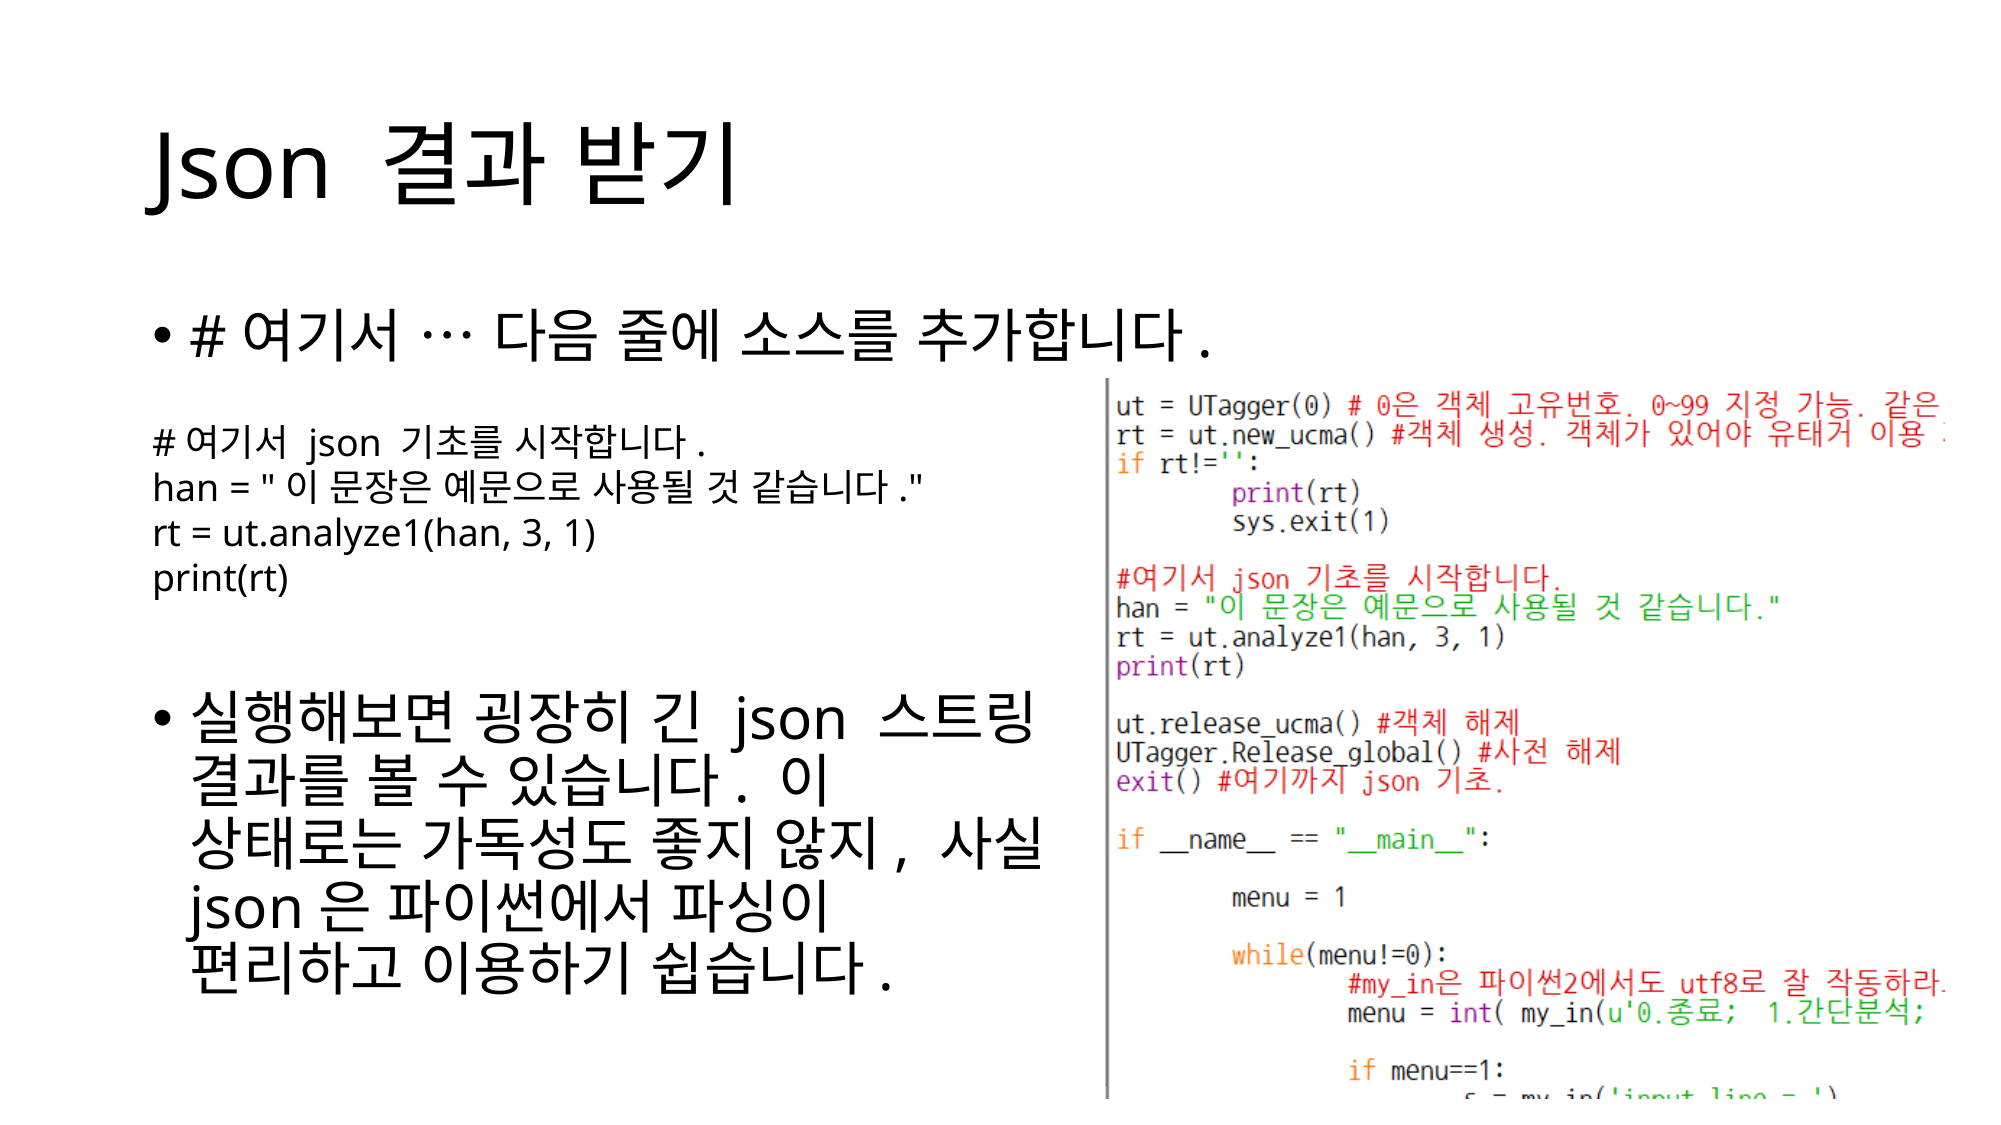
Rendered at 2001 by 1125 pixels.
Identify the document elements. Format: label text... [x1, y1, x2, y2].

title Json 결과 받기 [137, 59, 1863, 278]
text_box 실행해보면 굉장히 긴 json 스트링 결과를 볼 수 있습니다. 이 상태로는 가독성도 좋지 않지, 사실 json은 파이썬에서 파싱이 편리하고 이용하기 쉽습니다. [137, 681, 1066, 1066]
list #여기서 … 다음 줄에 소스를 추가합니다. [137, 299, 1369, 411]
picture [1105, 378, 1945, 1099]
text_box #여기서 json 기초를 시작합니다. han = "이 문장은 예문으로 사용될 것 같습니다." rt = ut.analyze1(han, 3, 1) print(rt) [137, 411, 1105, 606]
